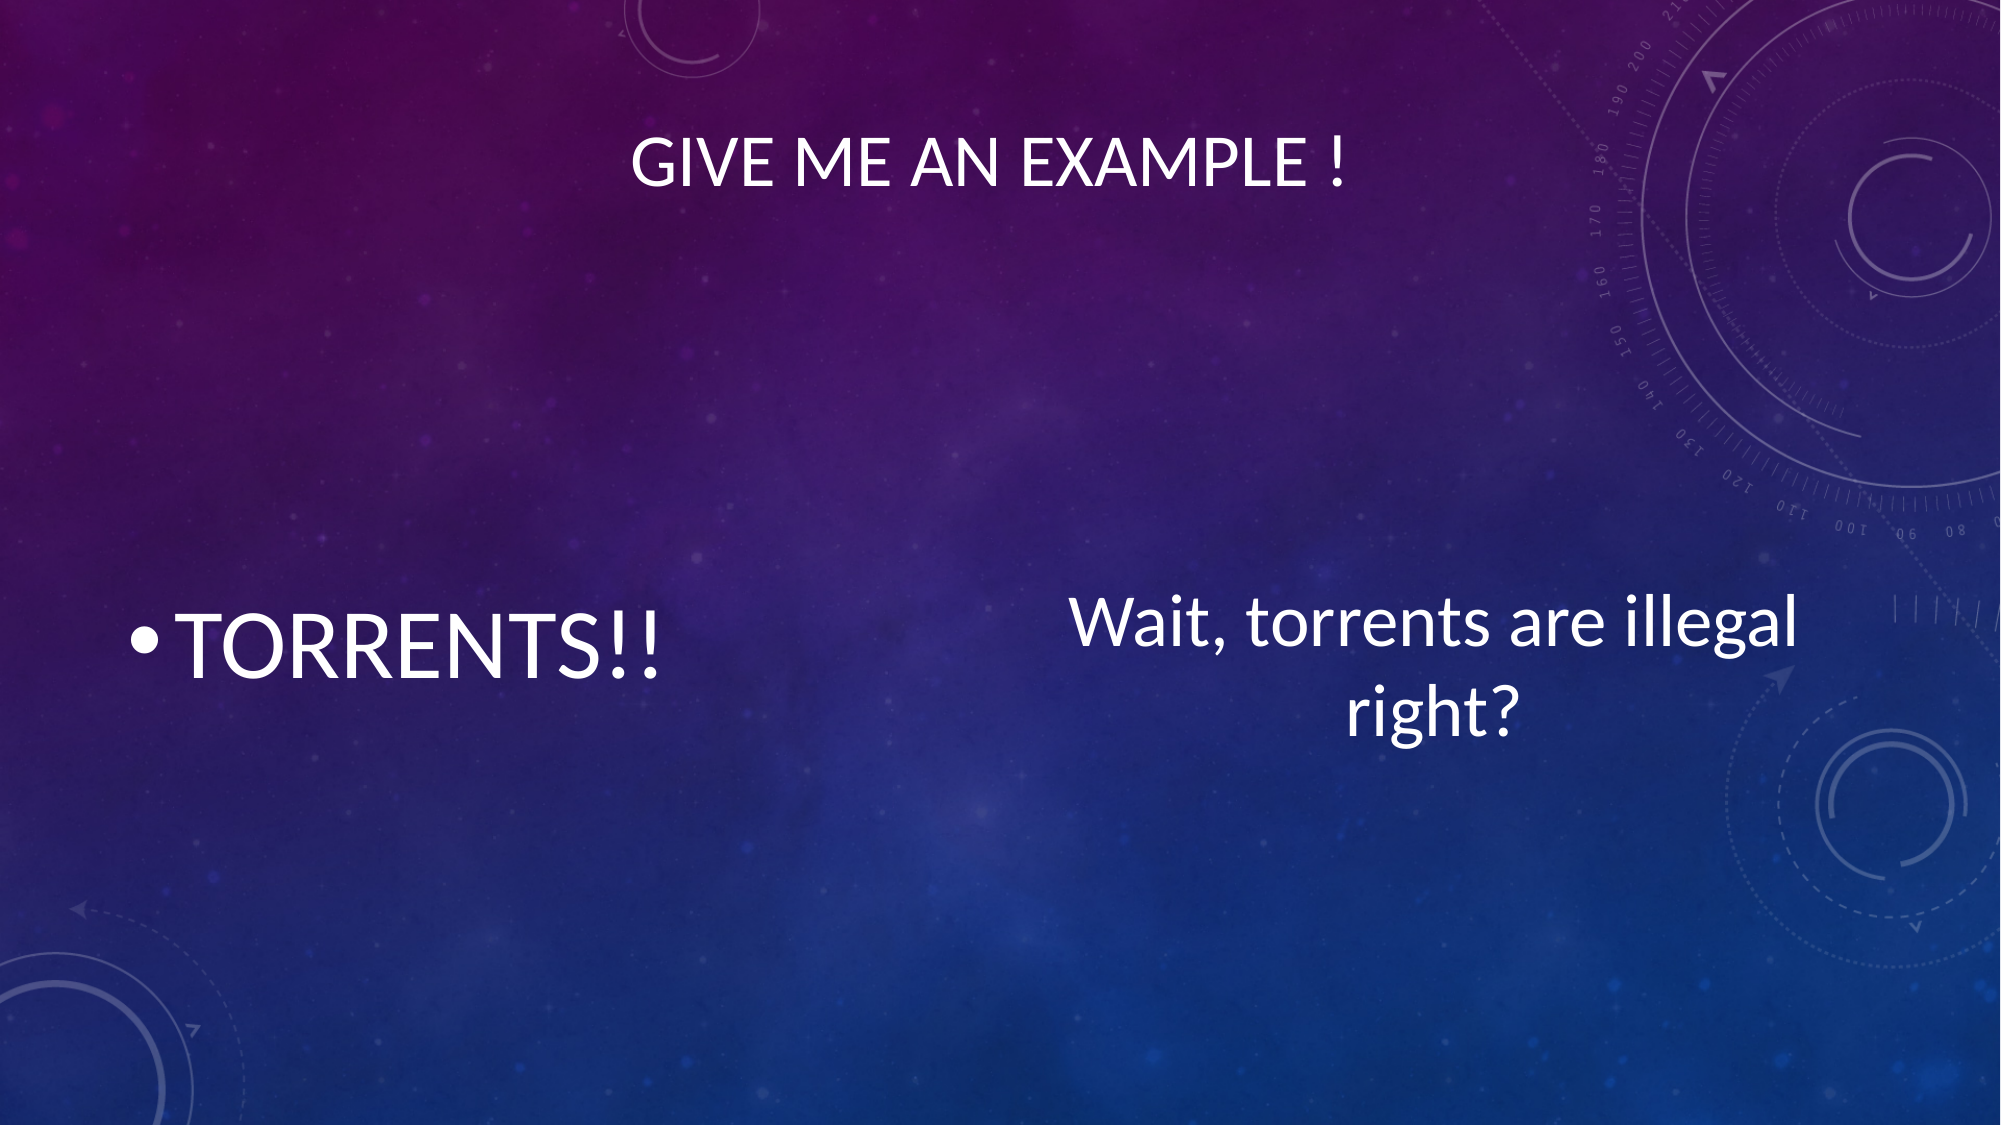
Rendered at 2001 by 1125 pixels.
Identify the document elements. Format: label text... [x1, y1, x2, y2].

list TORRENTS!! [112, 242, 729, 1035]
list Wait, torrents are illegal right? [958, 264, 1911, 1057]
picture [0, 0, 2001, 1125]
title GIVE ME AN EXAMPLE ! [112, 49, 1869, 265]
